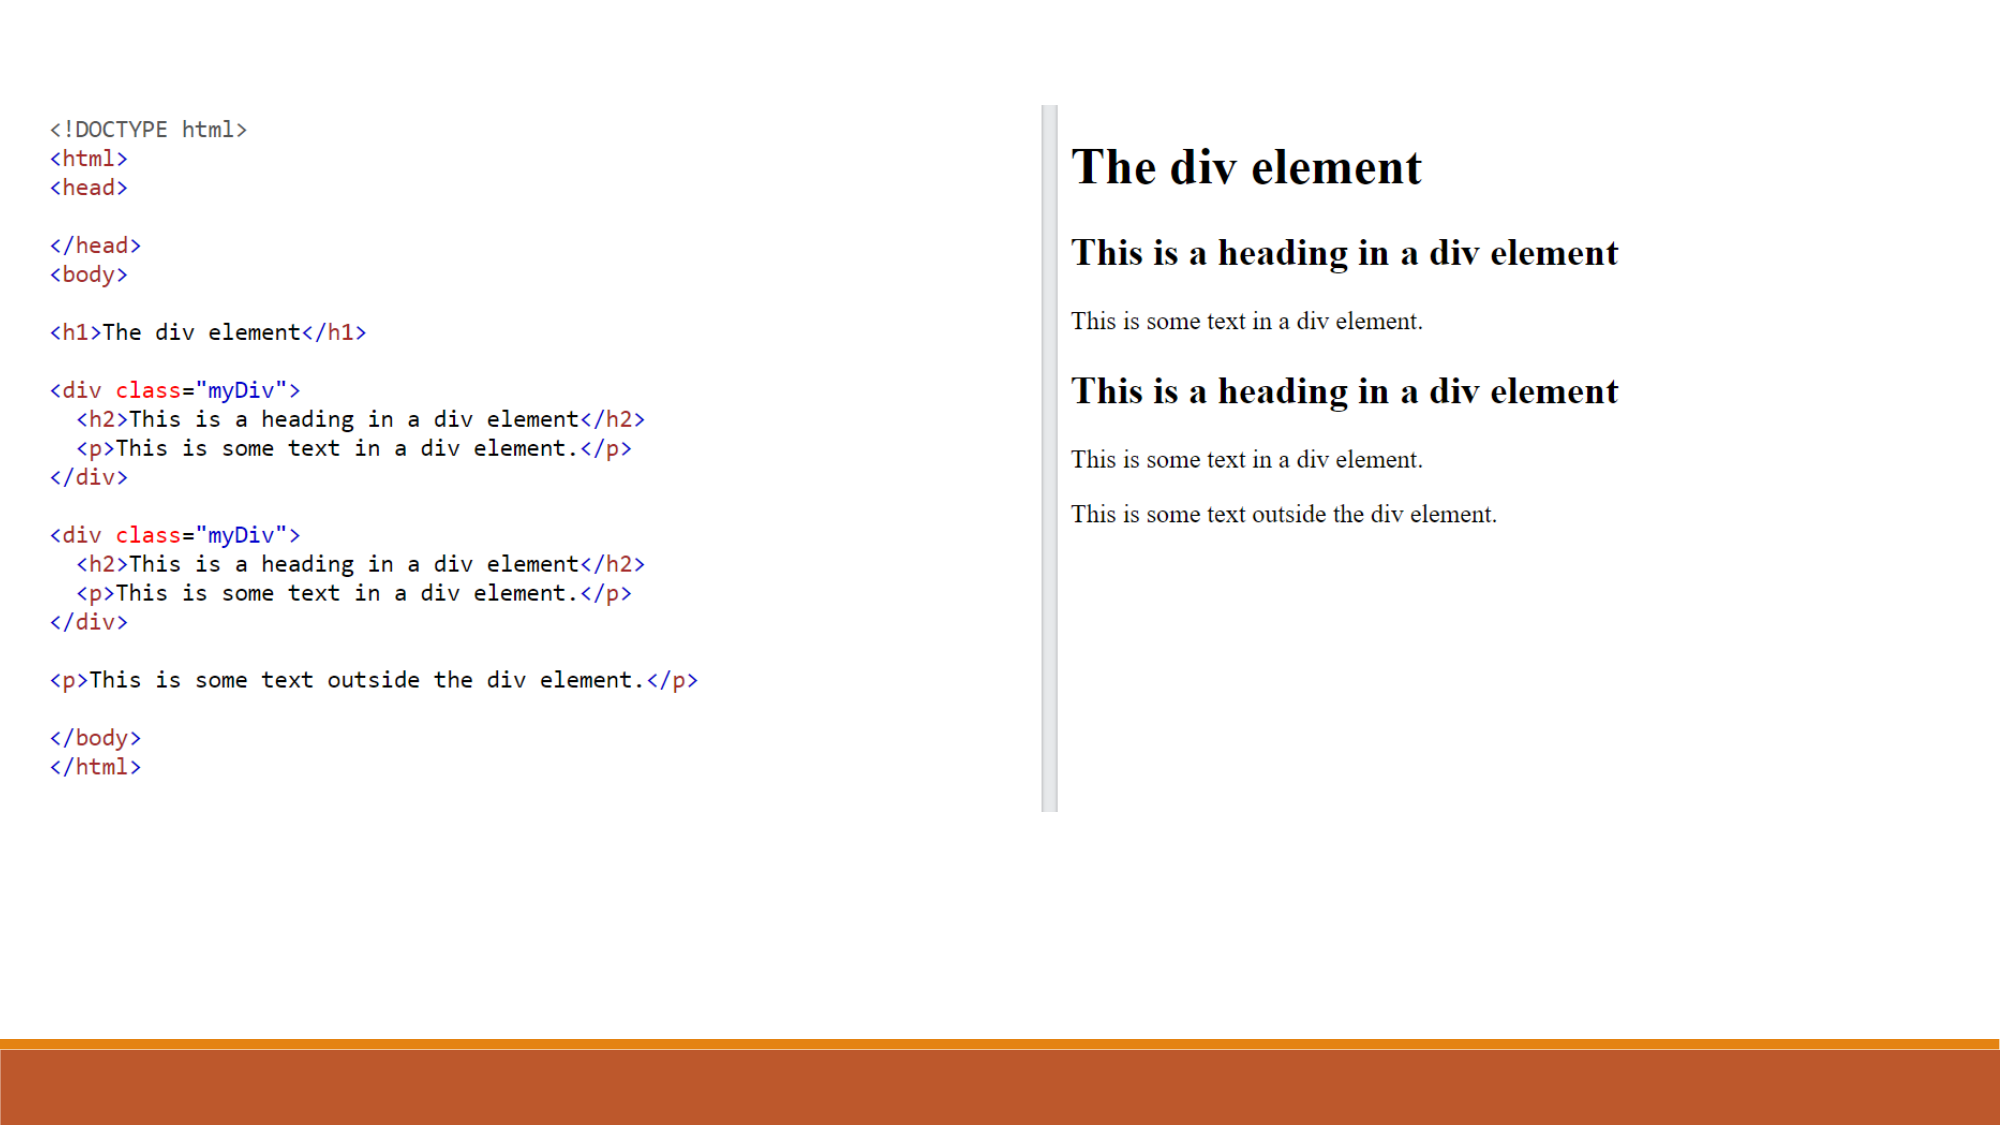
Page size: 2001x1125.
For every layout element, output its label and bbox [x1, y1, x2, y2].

picture [36, 104, 1836, 812]
